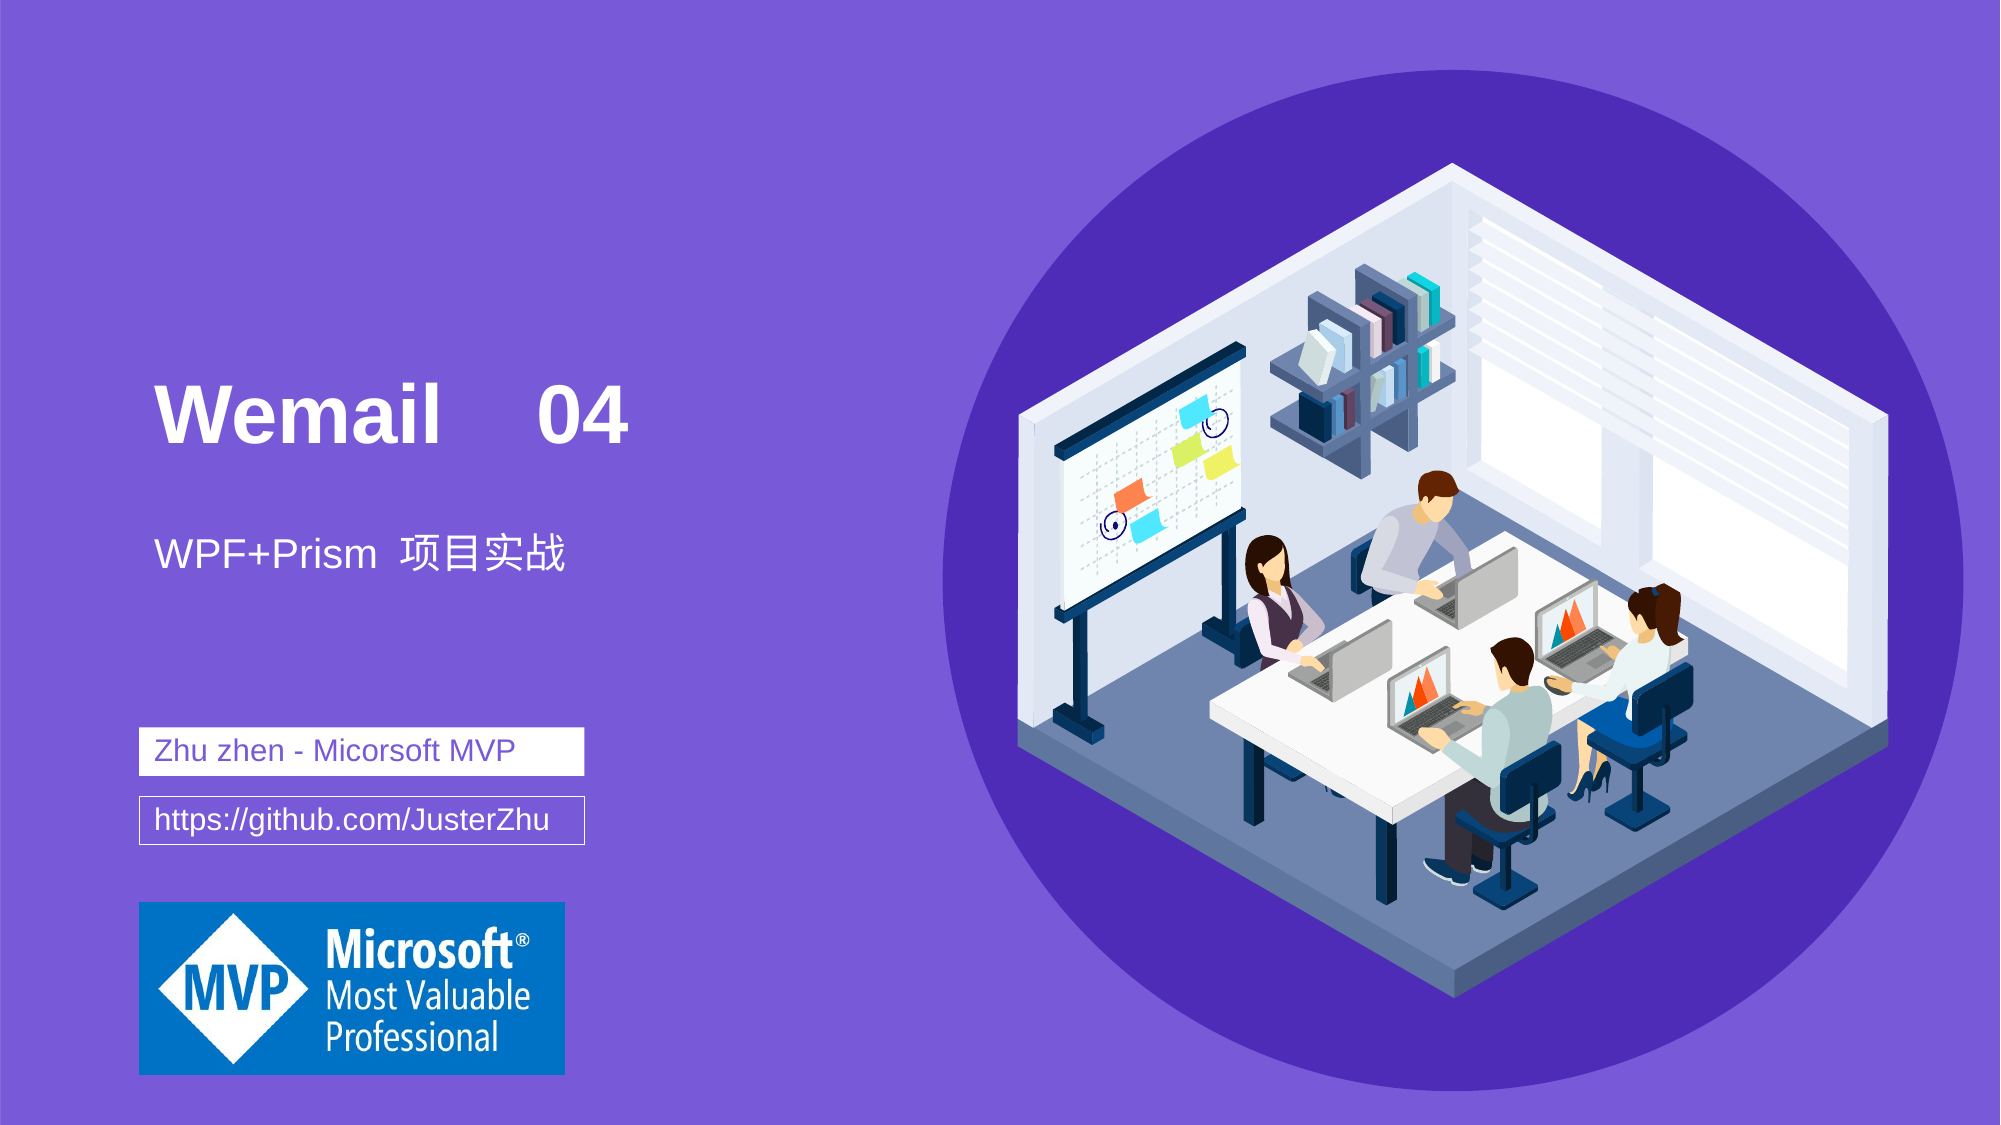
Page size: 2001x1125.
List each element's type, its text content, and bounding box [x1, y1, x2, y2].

subtitle WPF+Prism 项目实战 [139, 509, 969, 601]
list https://github.com/JusterZhu [139, 796, 585, 845]
picture [139, 902, 565, 1075]
list Zhu zhen - Micorsoft MVP [139, 727, 585, 776]
title Wemail 04 [139, 323, 969, 509]
